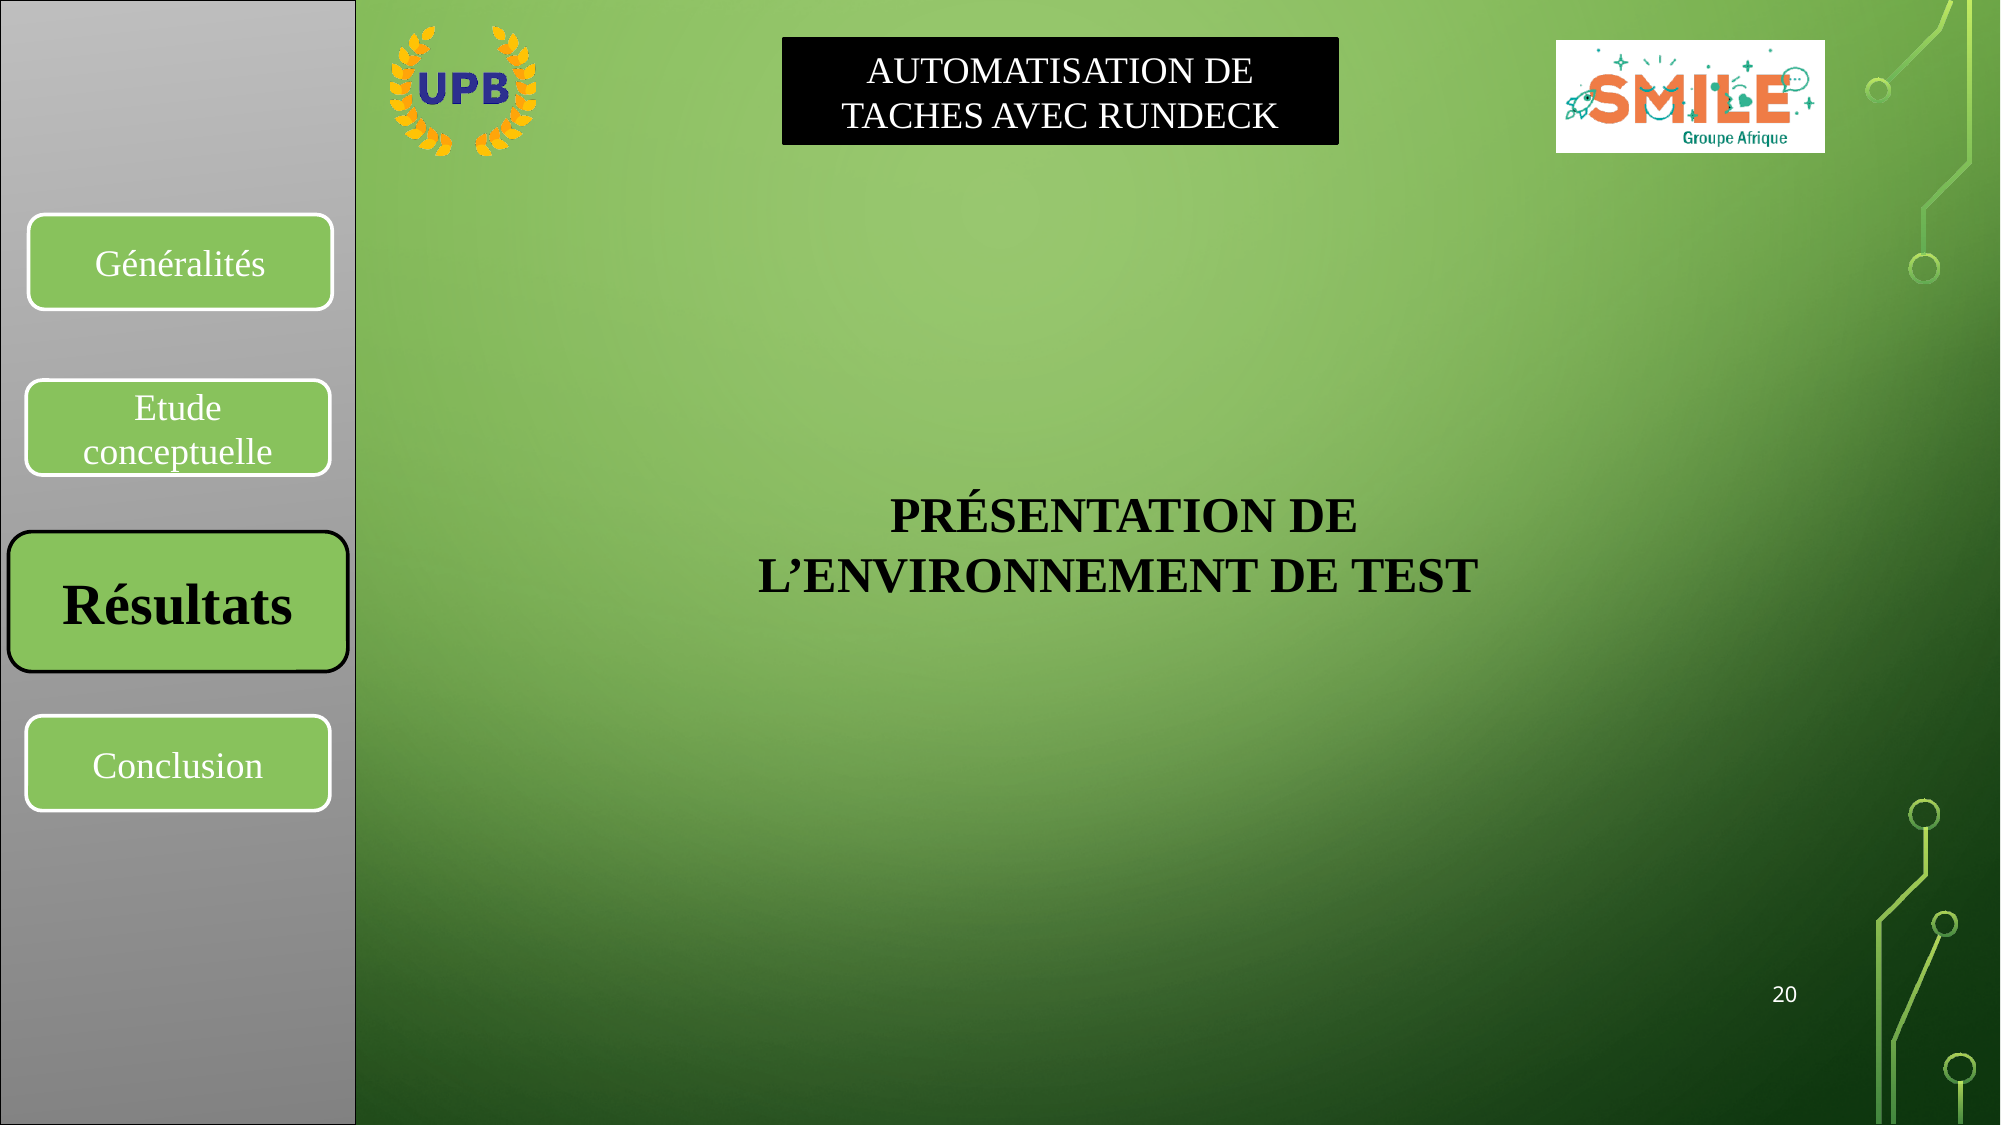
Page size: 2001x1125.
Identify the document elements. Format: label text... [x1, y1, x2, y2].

text_box Généralités [26, 212, 335, 312]
slide_number 20 [1685, 965, 1813, 1025]
text_box [0, 0, 356, 1125]
text_box Résultats [6, 529, 350, 674]
text_box PRÉSENTATION DE L’ENVIRONNEMENT DE TEST [653, 474, 1595, 610]
text_box Etude conceptuelle [24, 378, 332, 477]
picture [1556, 40, 1825, 153]
text_box Conclusion [24, 713, 332, 813]
text_box AUTOMATISATION DE TACHES AVEC RUNDECK [782, 37, 1339, 145]
picture [390, 15, 536, 161]
